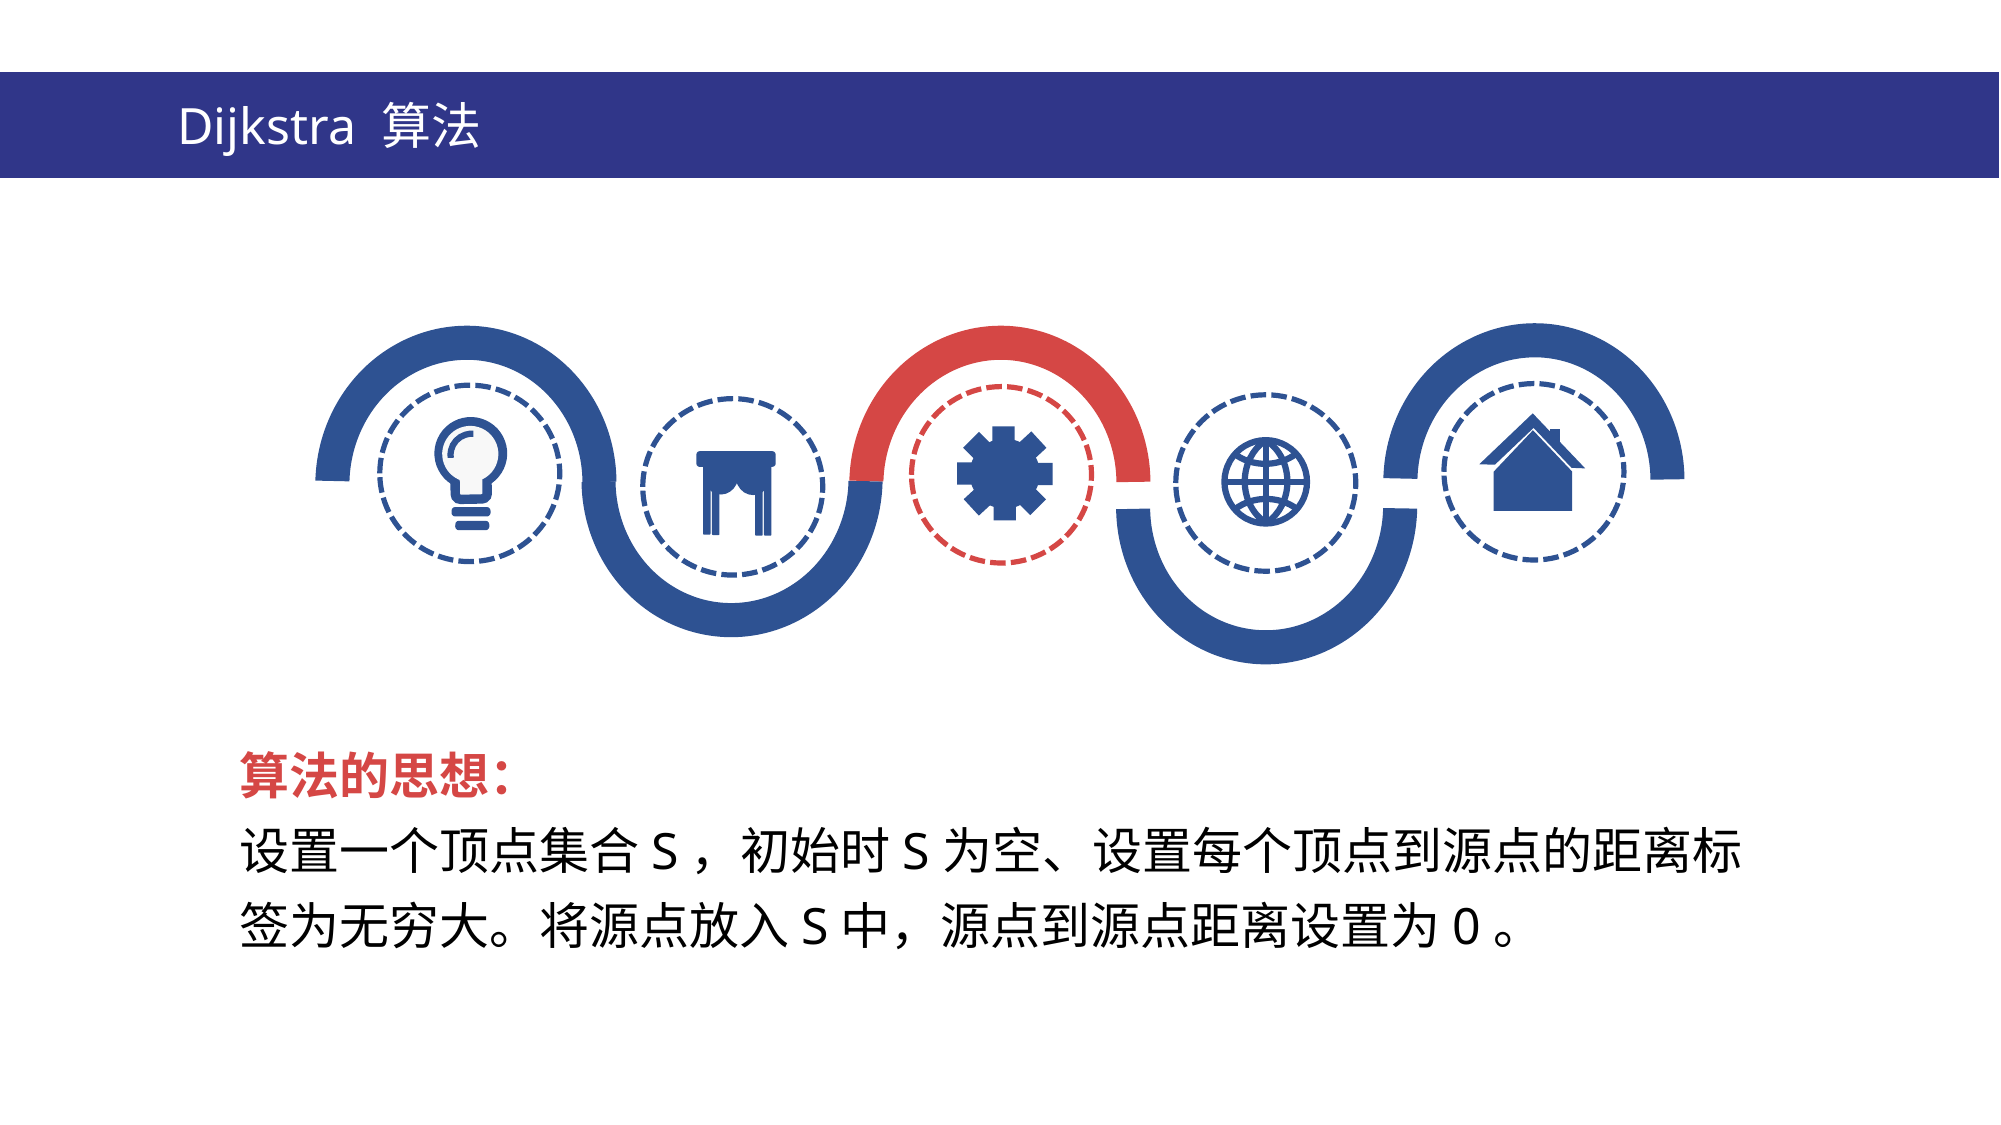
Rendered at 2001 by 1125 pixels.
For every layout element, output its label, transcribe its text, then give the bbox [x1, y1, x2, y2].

text_box 算法的思想： 设置一个顶点集合S，初始时S为空、设置每个顶点到源点的距离标签为无穷大。将源点放入S中，源点到源点距离设置为0。 [224, 737, 1807, 962]
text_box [315, 320, 1685, 665]
picture [0, 72, 1999, 178]
